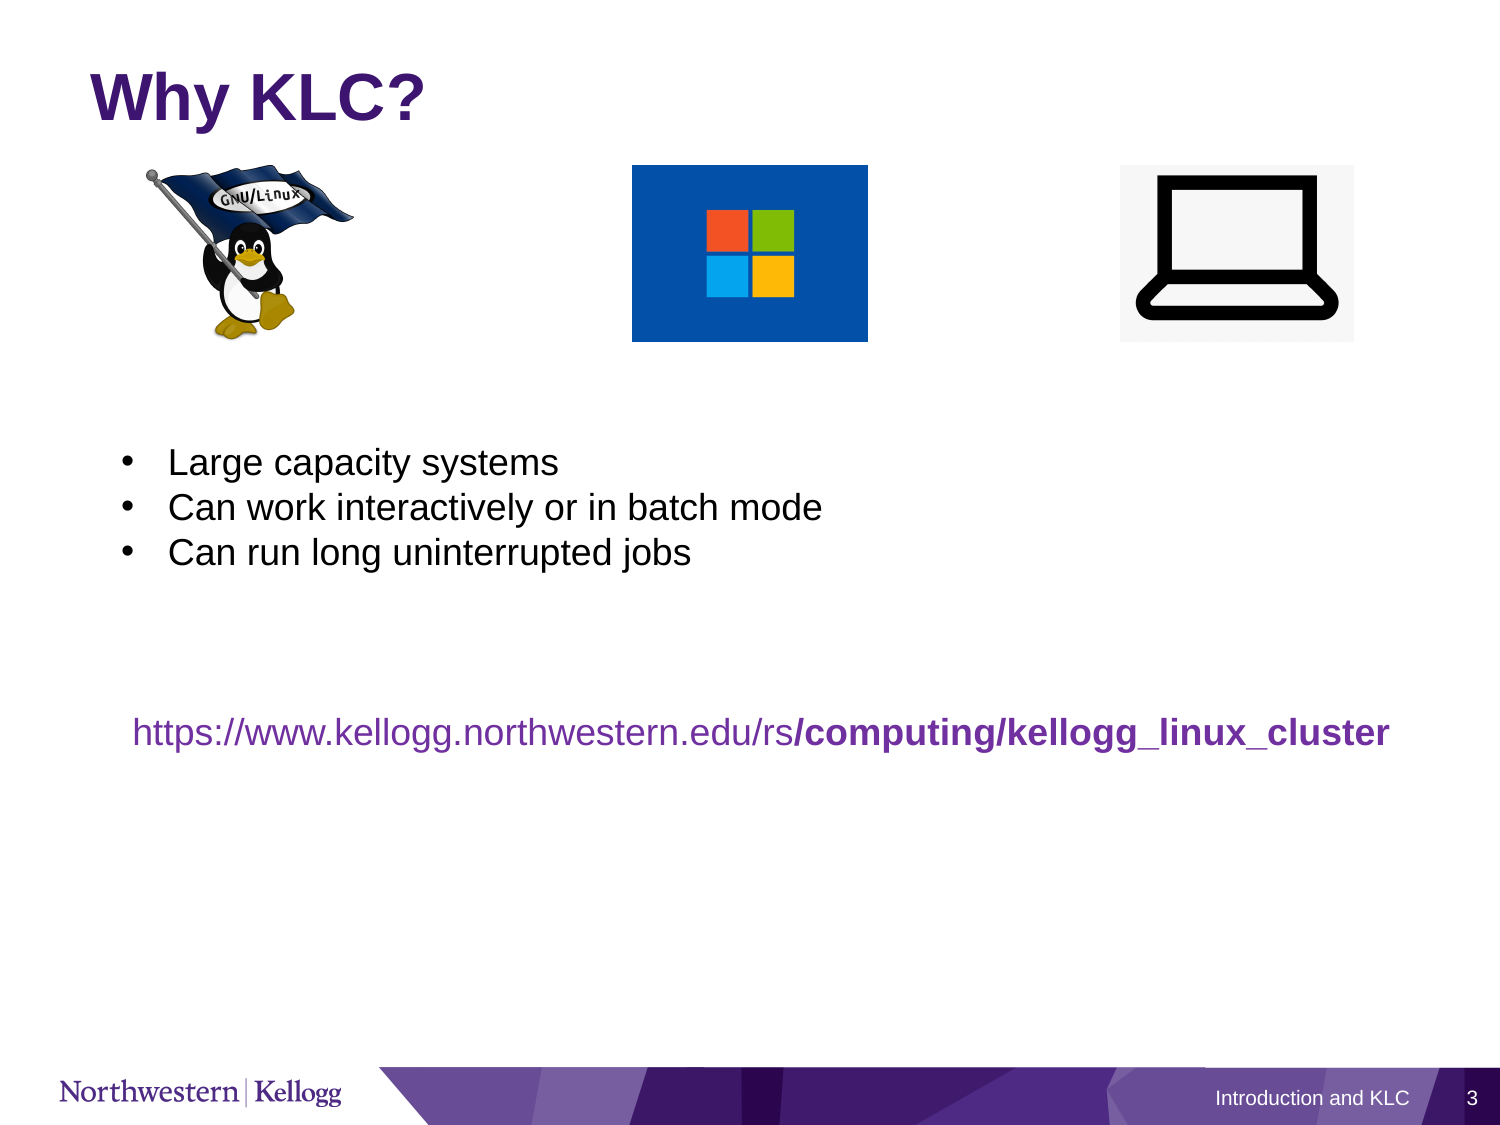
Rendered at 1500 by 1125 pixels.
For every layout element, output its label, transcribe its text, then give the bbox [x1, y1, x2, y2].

footer Introduction and KLC [750, 1067, 1425, 1125]
slide_number 3 [1425, 1067, 1494, 1125]
text_box Large capacity systems Can work interactively or in batch mode Can run long uninterrupted jobs [31, 385, 1469, 581]
picture [0, 0, 1500, 1125]
text_box https://www.kellogg.northwestern.edu/rs/computing/kellogg_linux_cluster [117, 700, 1425, 761]
title Why KLC? [75, 0, 1425, 188]
